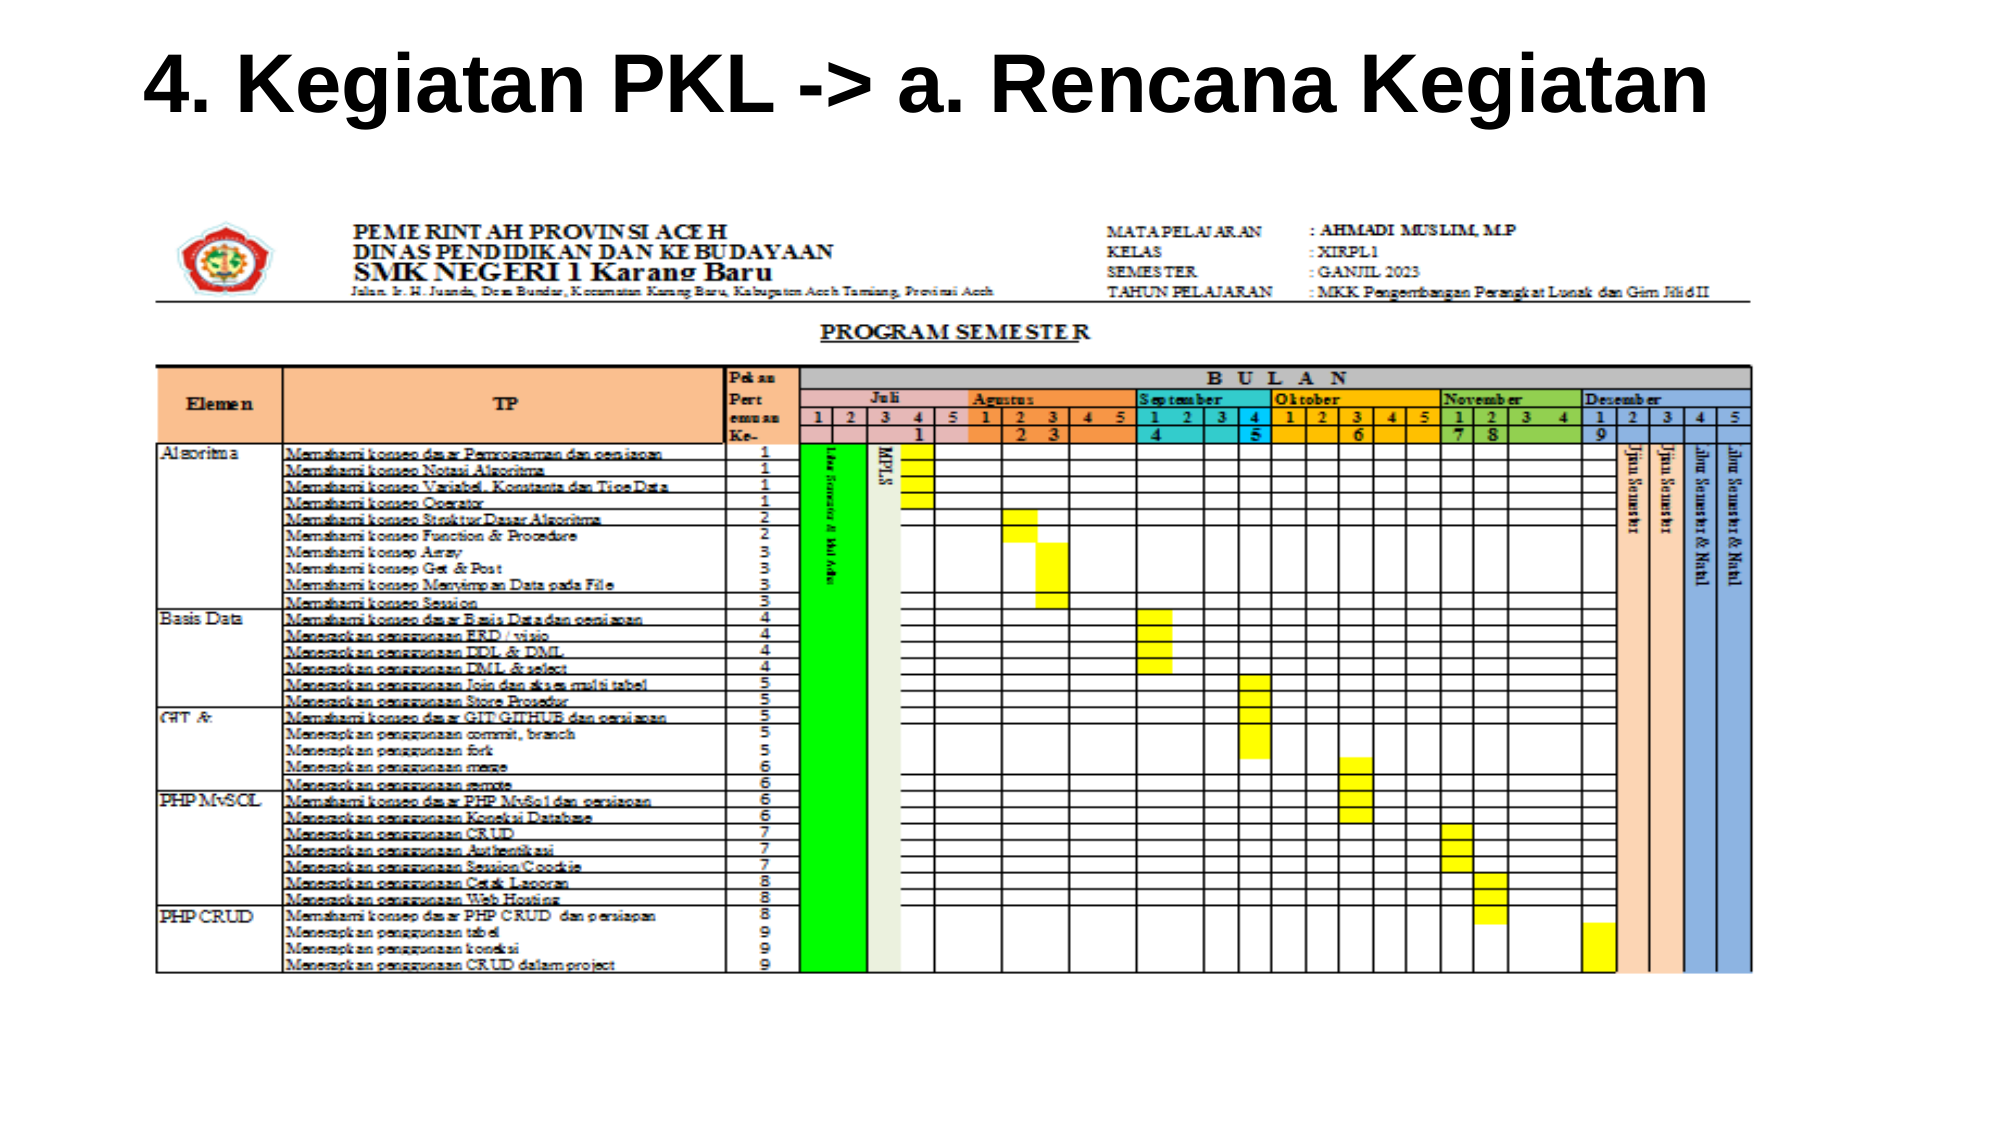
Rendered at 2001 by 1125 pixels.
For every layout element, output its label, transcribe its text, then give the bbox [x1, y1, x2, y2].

title 4. Kegiatan PKL -> a. Rencana Kegiatan [128, 28, 1853, 143]
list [127, 185, 1827, 994]
